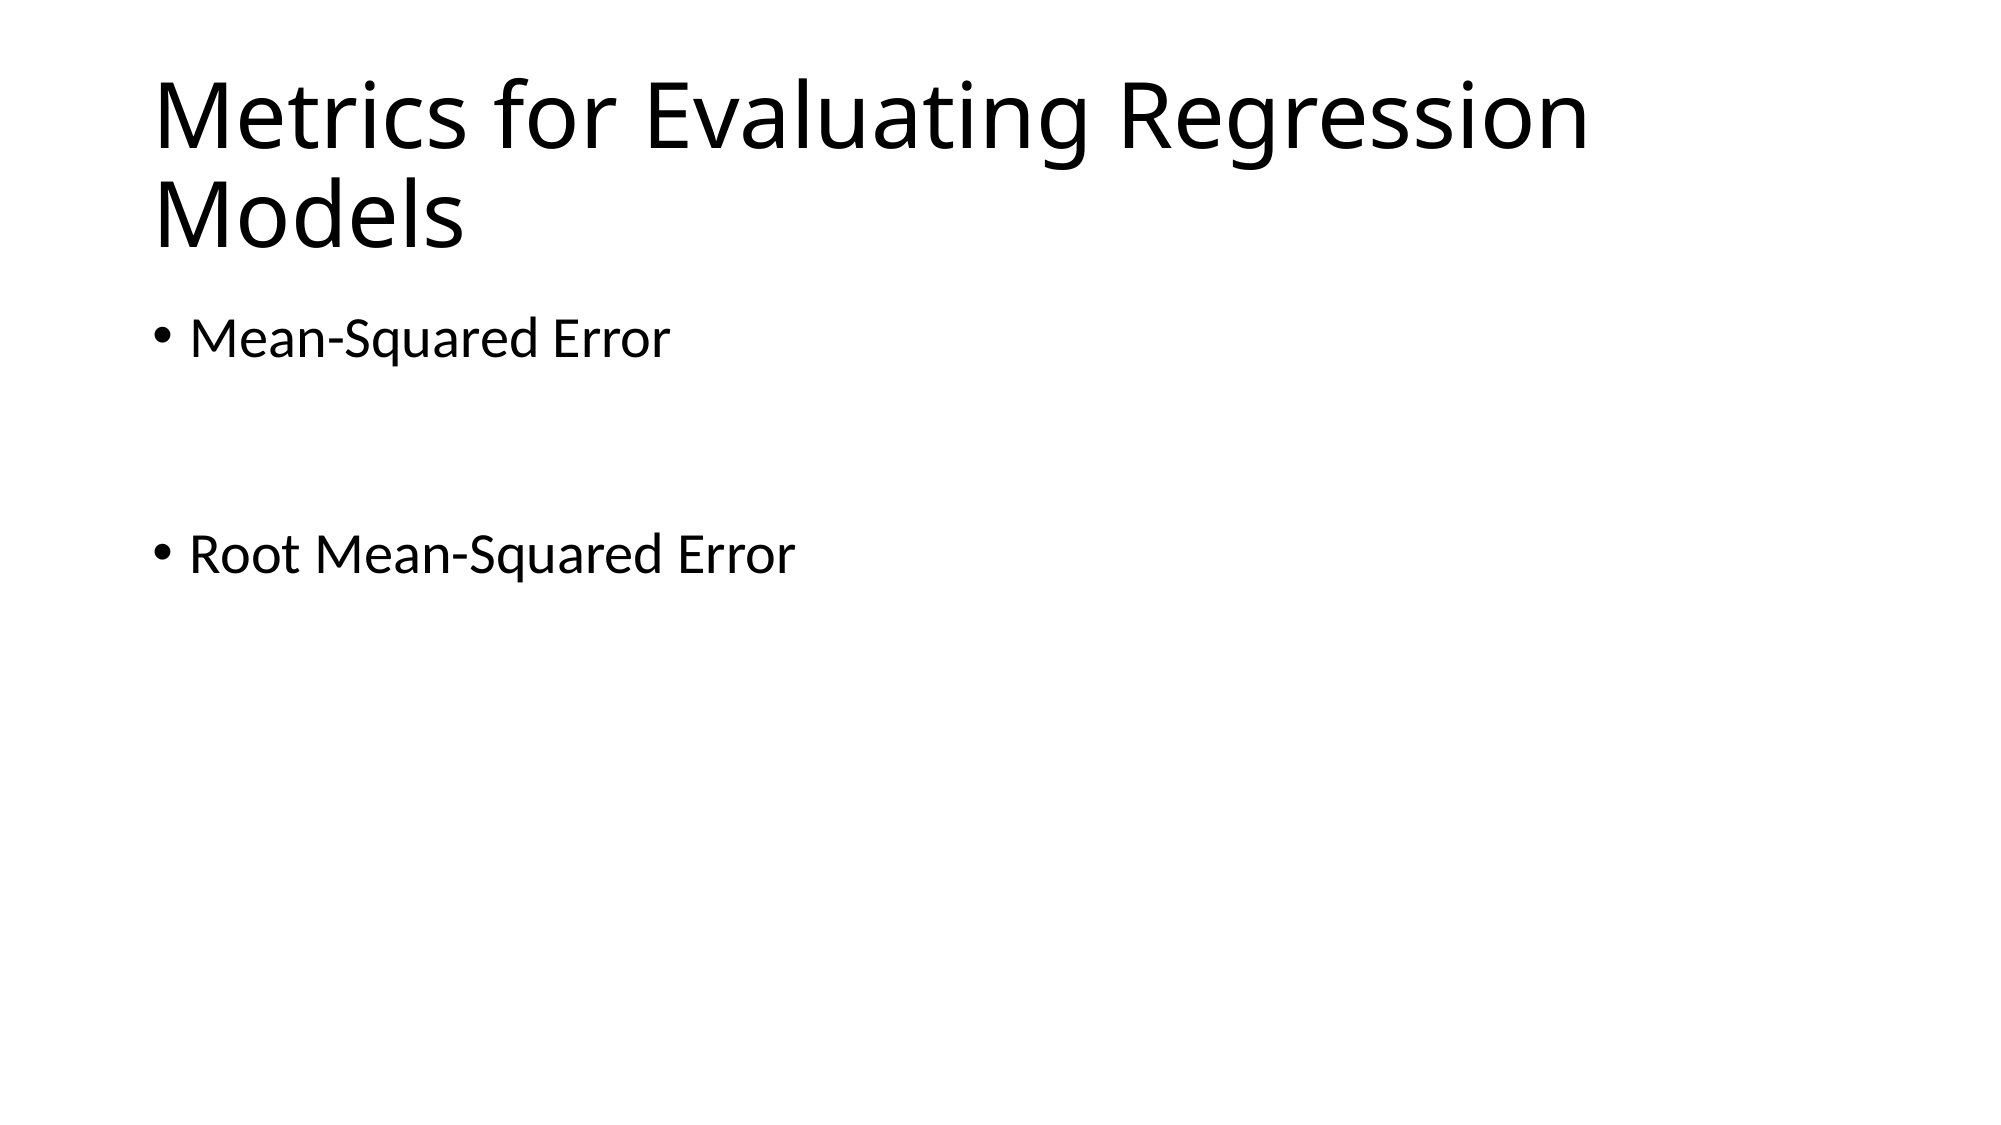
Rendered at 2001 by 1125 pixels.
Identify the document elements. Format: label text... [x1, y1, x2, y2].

title Metrics for Evaluating Regression Models [137, 59, 1863, 278]
